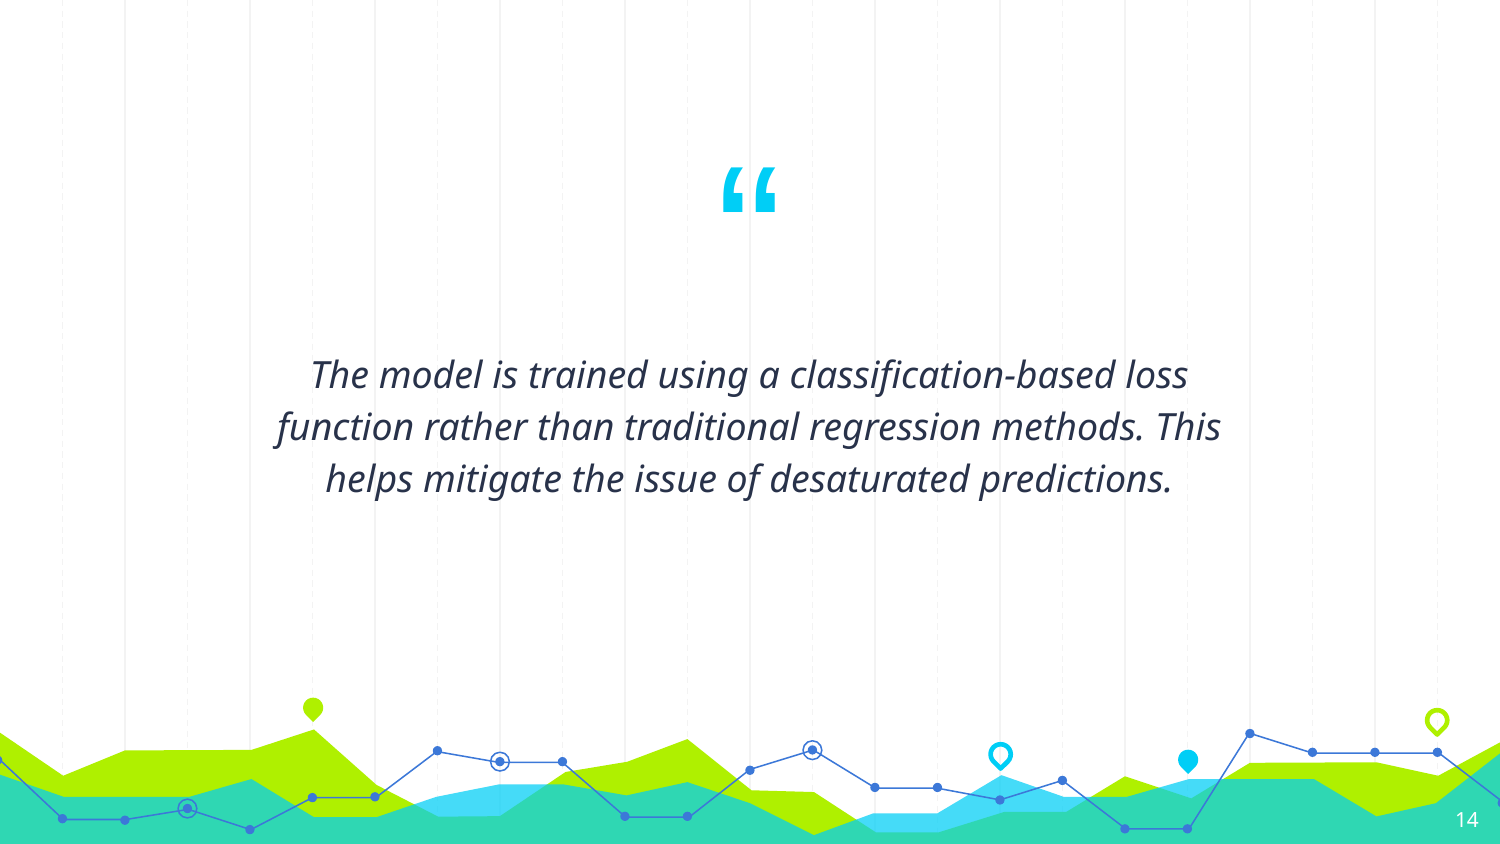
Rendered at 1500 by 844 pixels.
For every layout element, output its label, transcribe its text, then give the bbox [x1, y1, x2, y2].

list The model is trained using a classification-based loss function rather than traditional regression methods. This helps mitigate the issue of desaturated predictions. [249, 354, 1251, 490]
slide_number 14 [1403, 791, 1494, 844]
